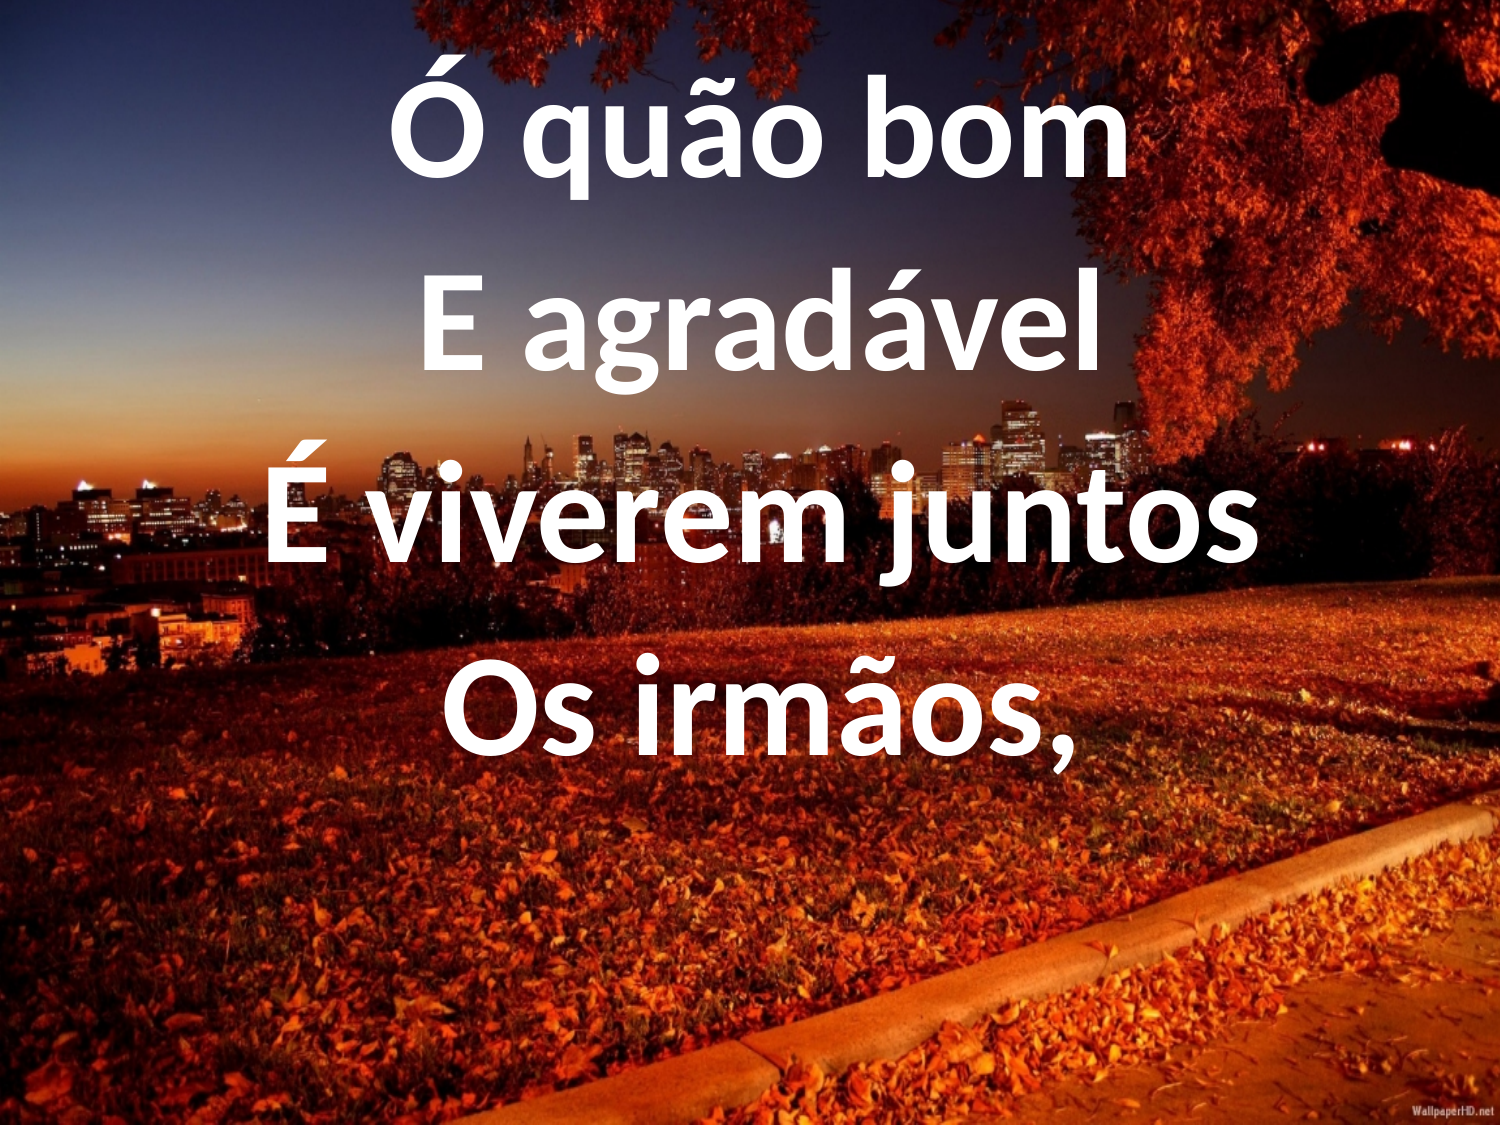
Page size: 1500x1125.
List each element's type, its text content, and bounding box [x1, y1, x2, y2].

picture [0, 0, 1500, 1125]
text_box Ó quão bom E agradável É viverem juntos Os irmãos, [100, 7, 1424, 792]
